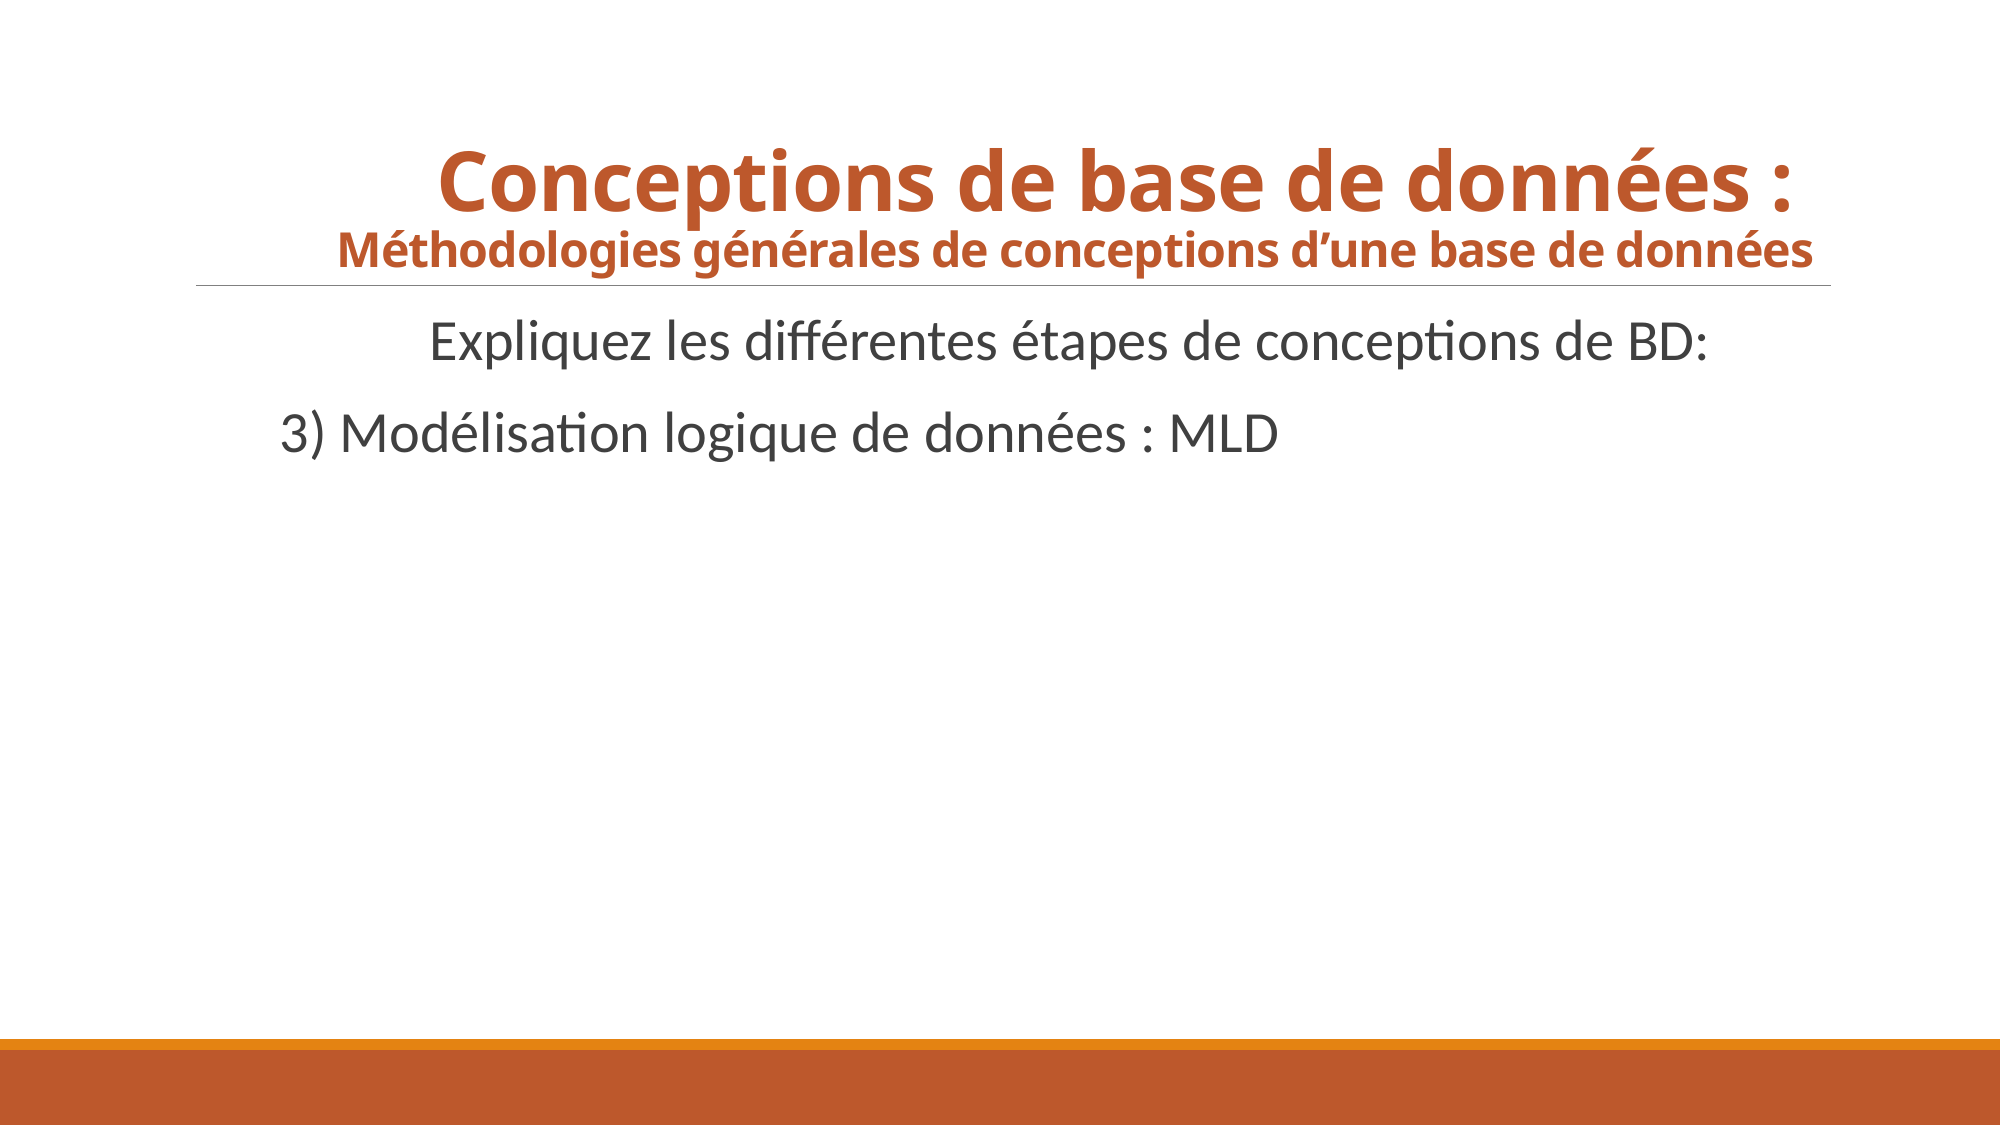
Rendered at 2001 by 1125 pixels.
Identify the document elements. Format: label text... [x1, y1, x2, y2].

title Conceptions de base de données : Méthodologies générales de conceptions d’une base de données [180, 47, 1830, 285]
list Expliquez les différentes étapes de conceptions de BD: 3) Modélisation logique de données : MLD [279, 302, 1770, 1011]
